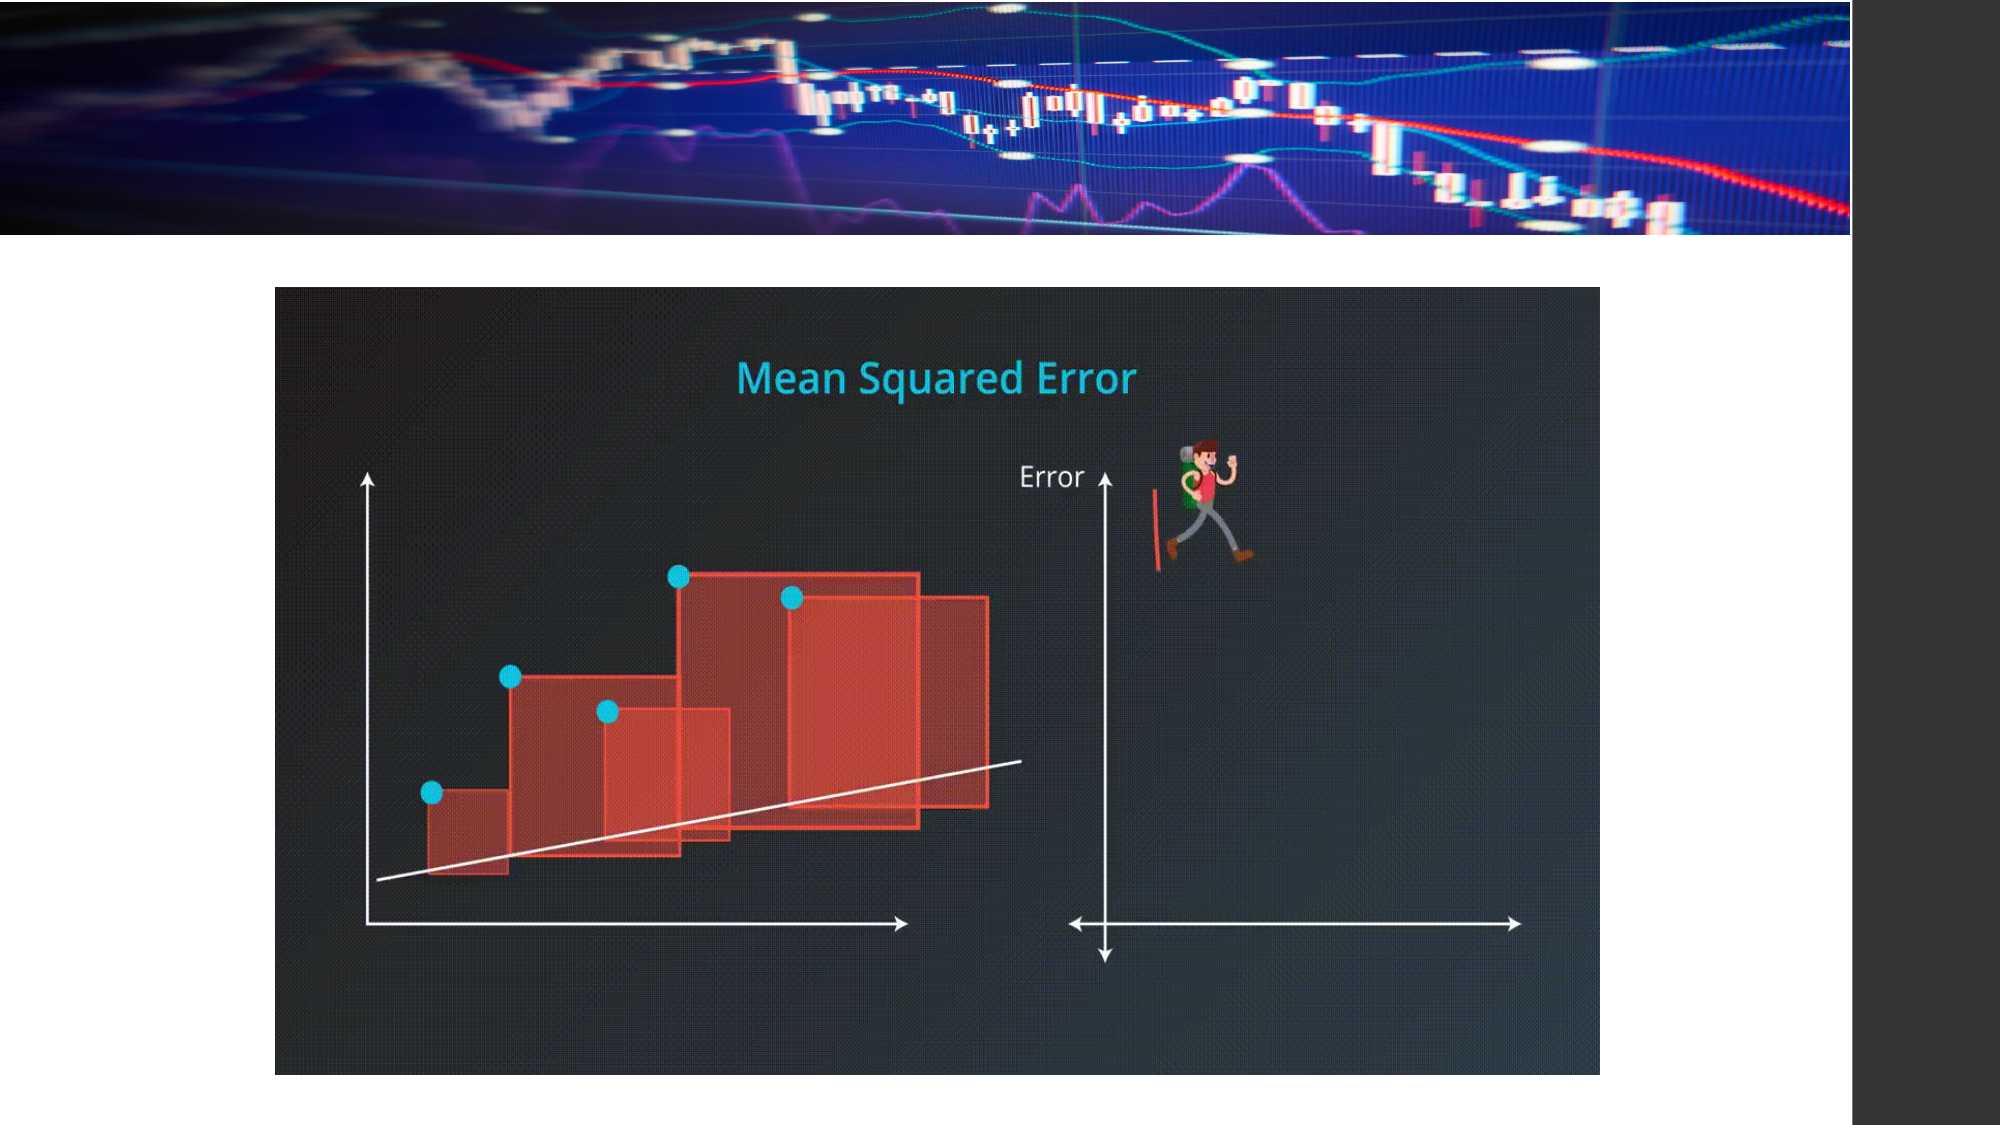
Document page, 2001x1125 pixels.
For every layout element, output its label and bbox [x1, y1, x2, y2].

picture [0, 1, 1850, 235]
picture [274, 287, 1601, 1076]
